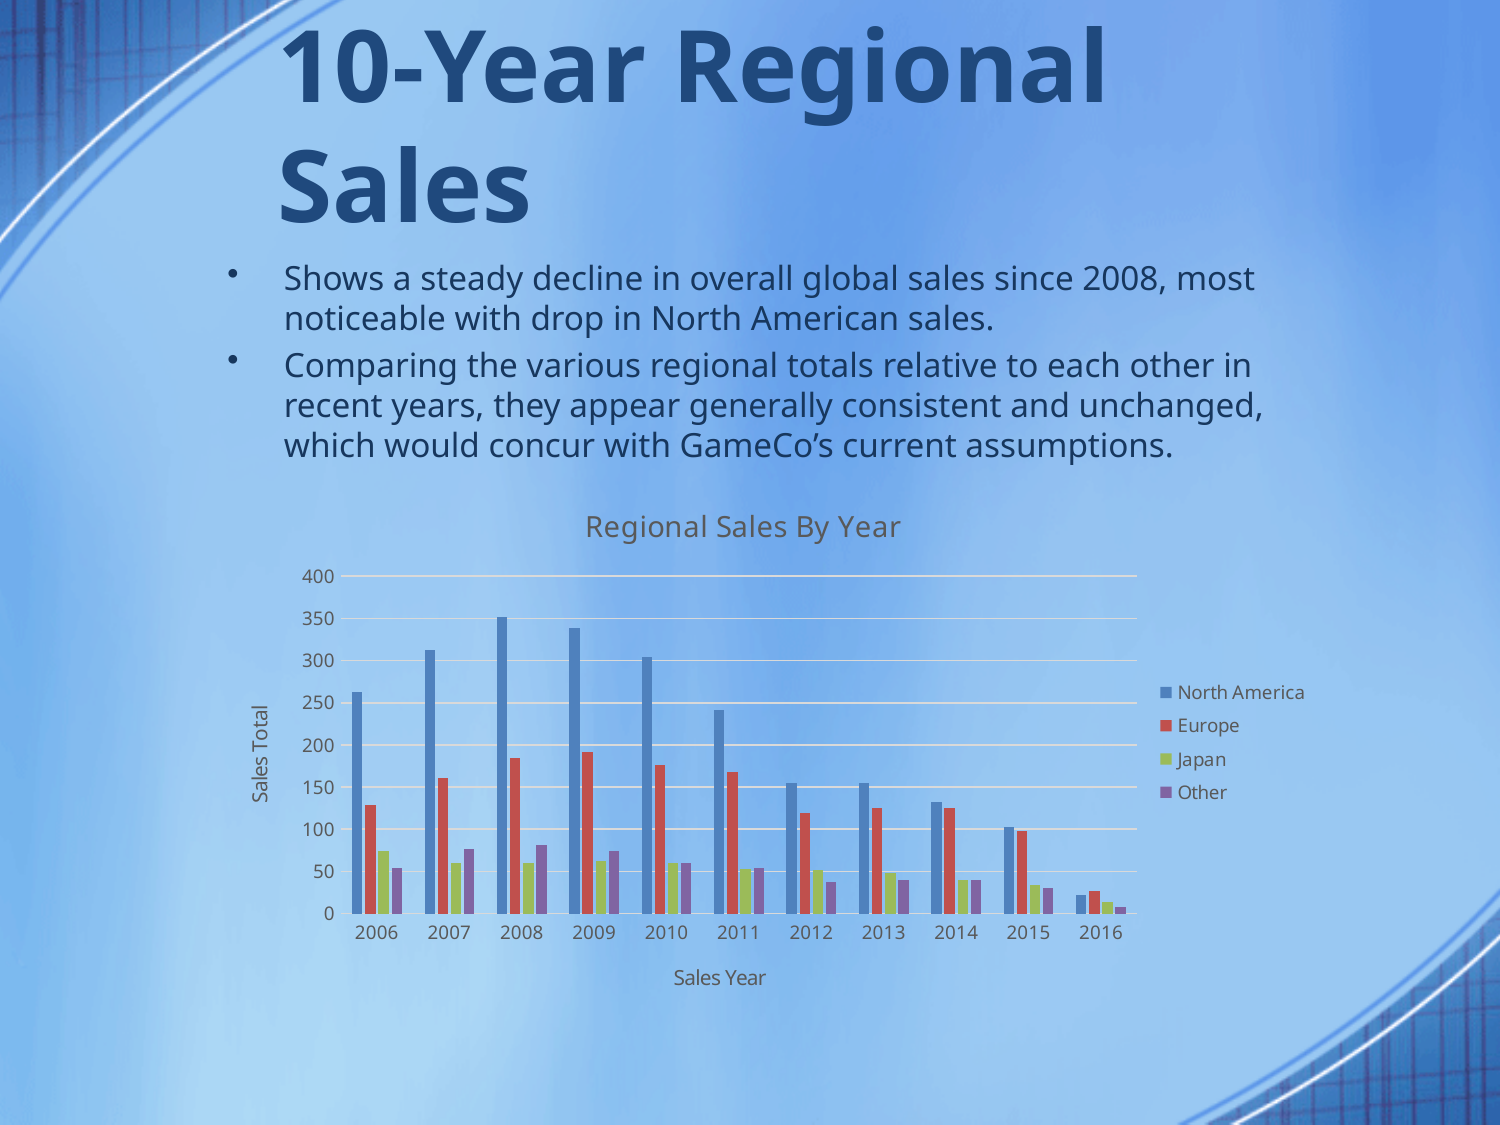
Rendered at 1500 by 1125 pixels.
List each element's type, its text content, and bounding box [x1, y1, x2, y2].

list Shows a steady decline in overall global sales since 2008, most noticeable with drop in North American sales. Comparing the various regional totals relative to each other in recent years, they appear generally consistent and unchanged, which would concur with GameCo’s current assumptions. [212, 249, 1338, 496]
picture [0, 0, 1500, 1125]
chart [212, 474, 1330, 1023]
title 10-Year Regional Sales [262, 62, 1388, 250]
